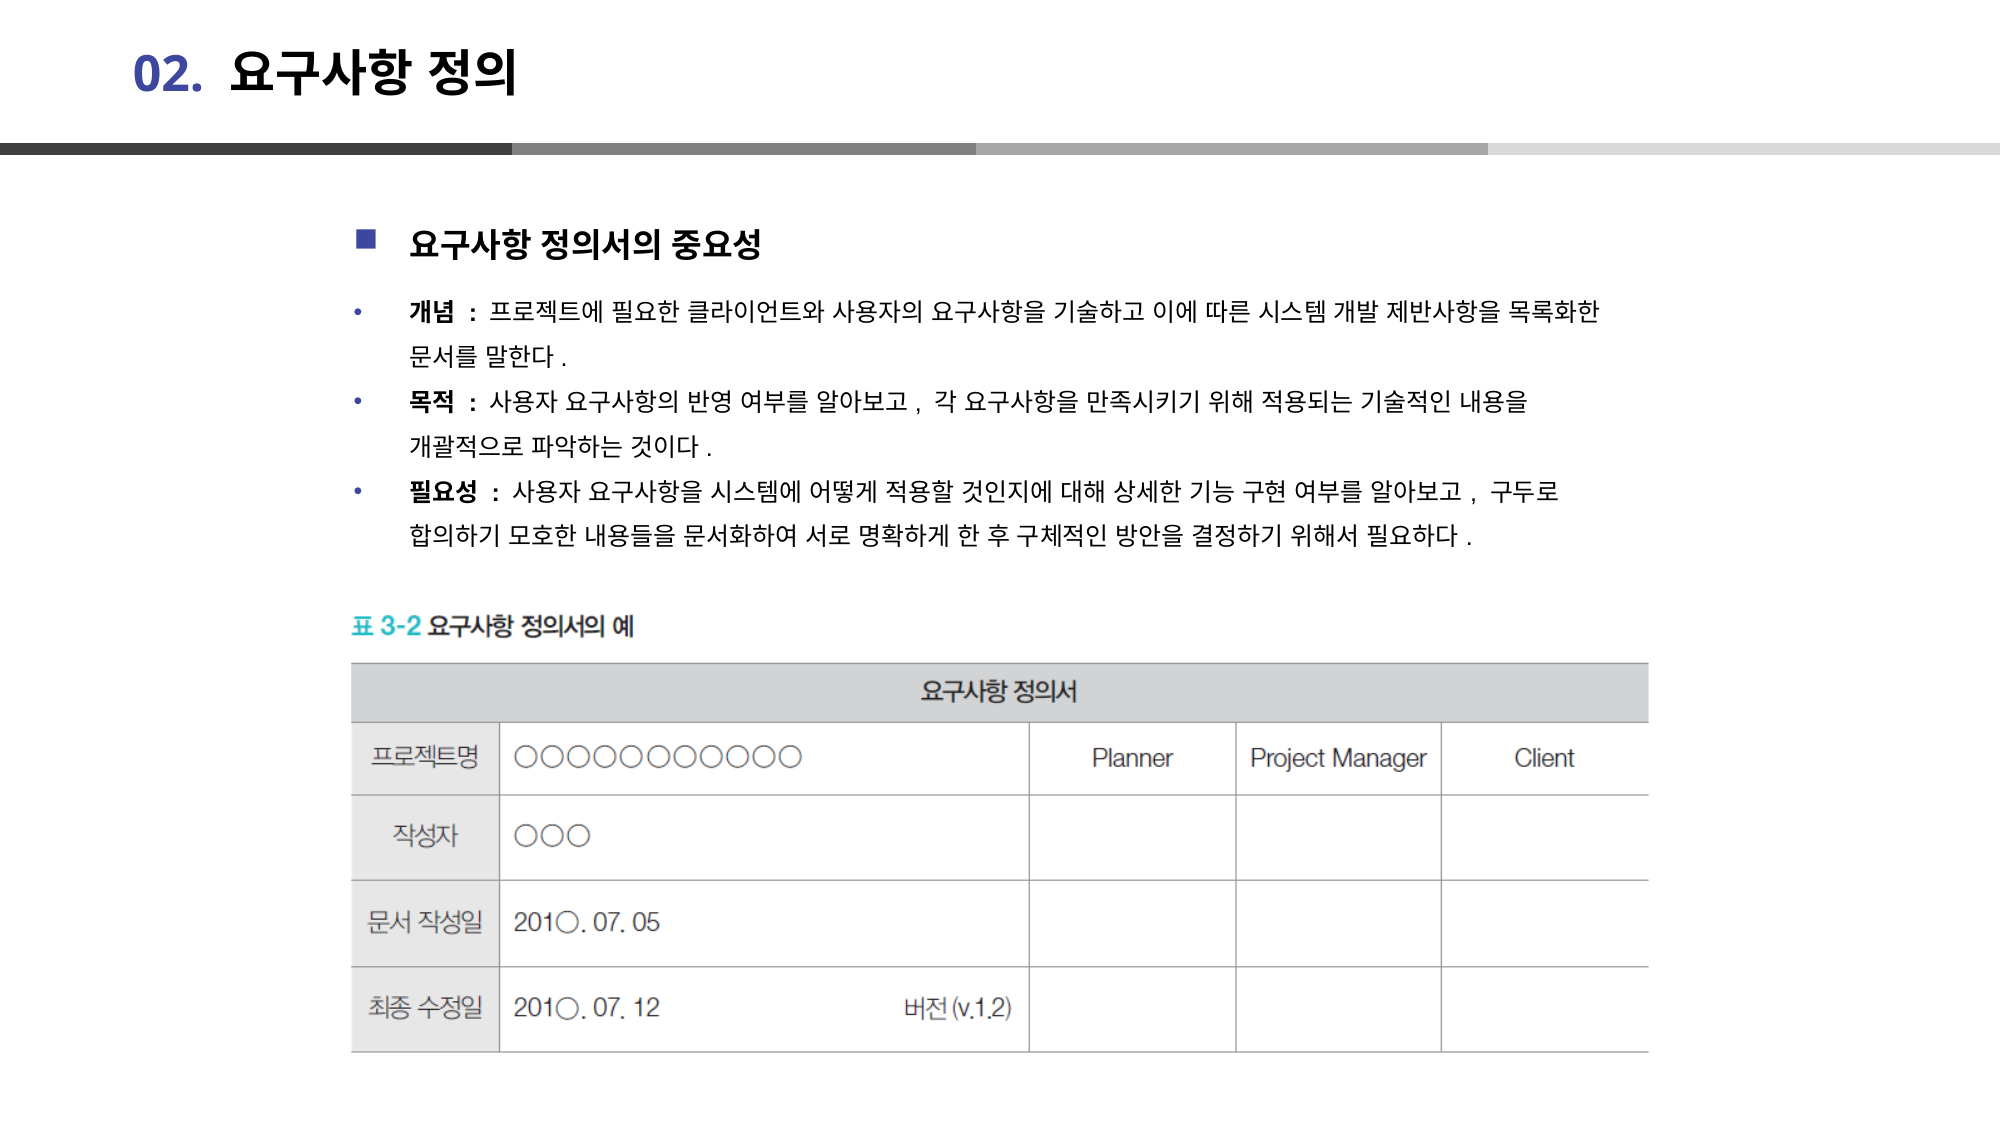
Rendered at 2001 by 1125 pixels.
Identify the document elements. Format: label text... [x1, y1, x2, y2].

picture [350, 609, 1650, 1054]
list 요구사항 정의서의 중요성 [338, 196, 1686, 386]
text_box 개념 : 프로젝트에 필요한 클라이언트와 사용자의 요구사항을 기술하고 이에 따른 시스템 개발 제반사항을 목록화한 문서를 말한다. 목적 : 사용자 요구사항의 반영 여부를 알아보고, 각 요구사항을 만족시키기 위해 적용되는 기술적인 내용을 개괄적으로 파악하는 것이다. 필요성 : 사용자 요구사항을 시스템에 어떻게 적용할 것인지에 대해 상세한 기능 구현 여부를 알아보고, 구두로 합의하기 모호한 내용들을 문서화하여 서로 명확하게 한 후 구체적인 방안을 결정하기 위해서 필요하다. [338, 274, 1650, 463]
title 02. 요구사항 정의 [117, 30, 1615, 121]
